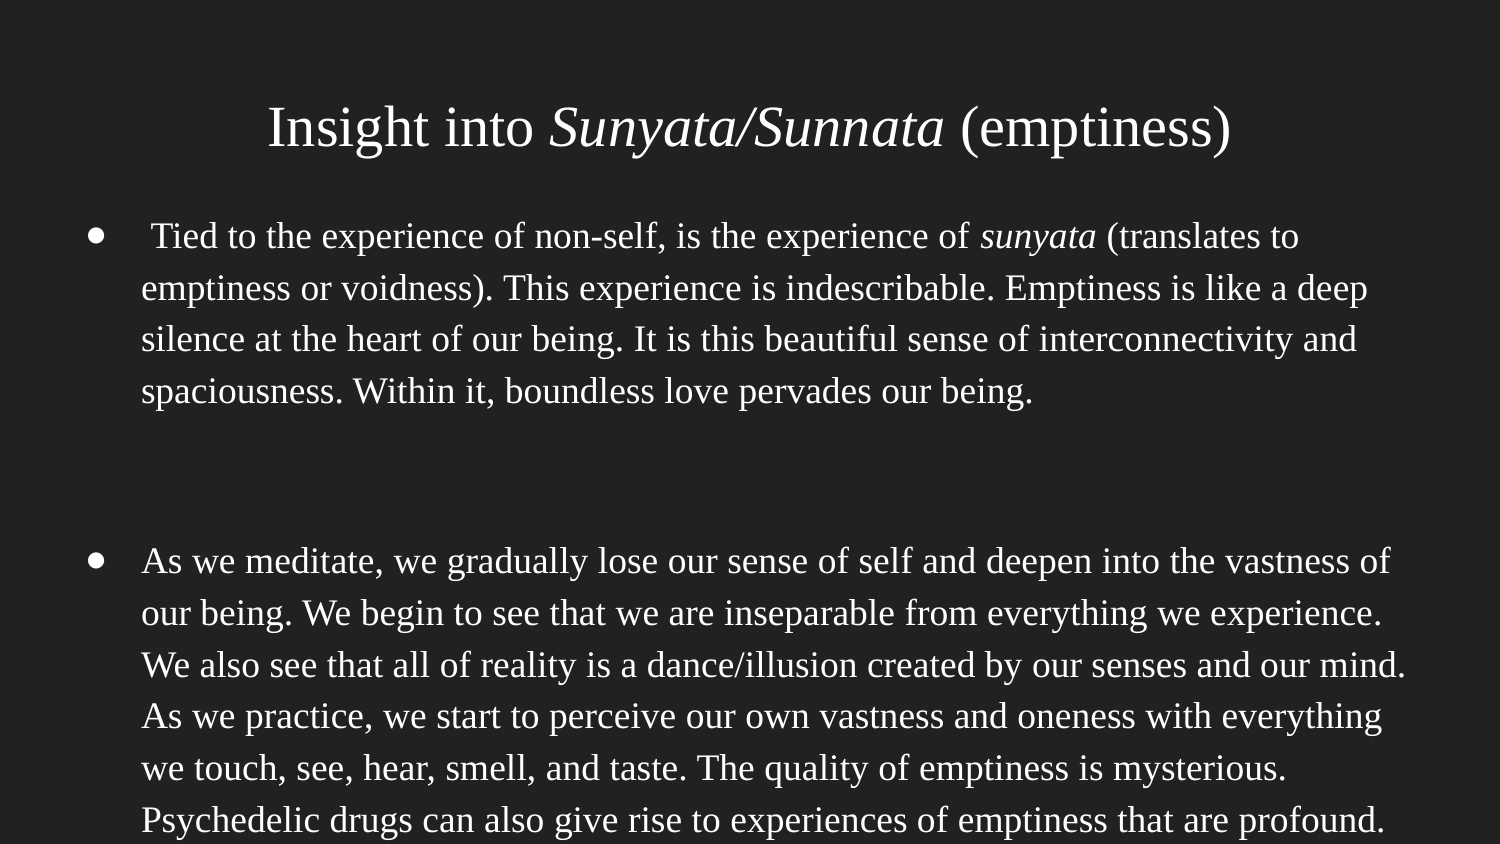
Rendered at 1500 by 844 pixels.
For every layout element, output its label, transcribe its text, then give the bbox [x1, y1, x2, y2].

list Tied to the experience of non-self, is the experience of sunyata (translates to emptiness or voidness). This experience is indescribable. Emptiness is like a deep silence at the heart of our being. It is this beautiful sense of interconnectivity and spaciousness. Within it, boundless love pervades our being. As we meditate, we gradually lose our sense of self and deepen into the vastness of our being. We begin to see that we are inseparable from everything we experience. We also see that all of reality is a dance/illusion created by our senses and our mind. As we practice, we start to perceive our own vastness and oneness with everything we touch, see, hear, smell, and taste. The quality of emptiness is mysterious. Psychedelic drugs can also give rise to experiences of emptiness that are profound. [51, 189, 1449, 844]
title Insight into Sunyata/Sunnata (emptiness) [51, 72, 1449, 167]
